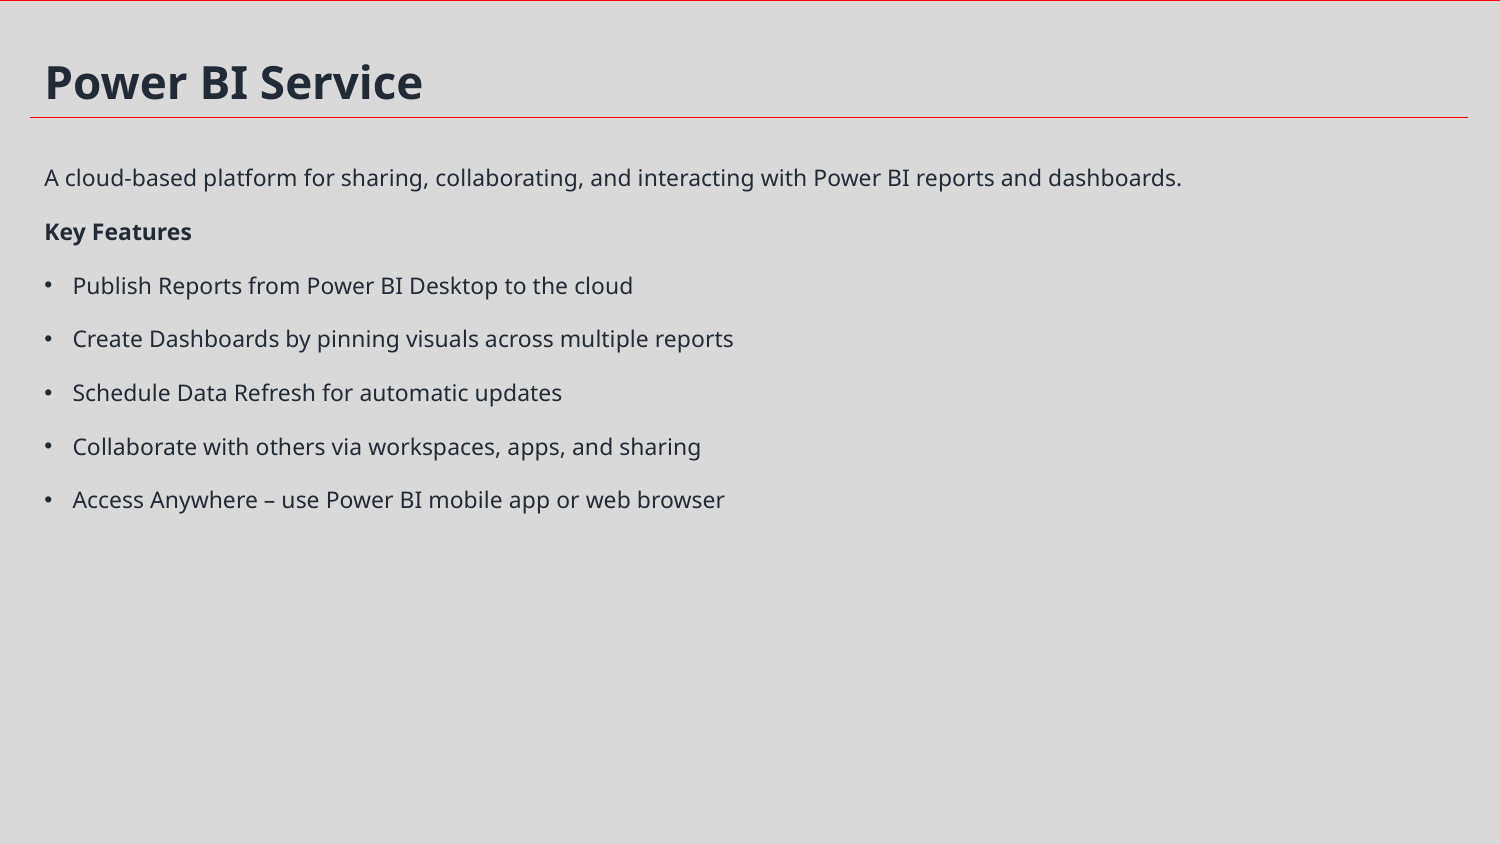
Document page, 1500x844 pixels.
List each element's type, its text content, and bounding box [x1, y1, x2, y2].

list A cloud-based platform for sharing, collaborating, and interacting with Power BI reports and dashboards. Key Features Publish Reports from Power BI Desktop to the cloud Create Dashboards by pinning visuals across multiple reports Schedule Data Refresh for automatic updates Collaborate with others via workspaces, apps, and sharing Access Anywhere – use Power BI mobile app or web browser [29, 142, 1468, 823]
list Power BI Service [29, 32, 1468, 118]
